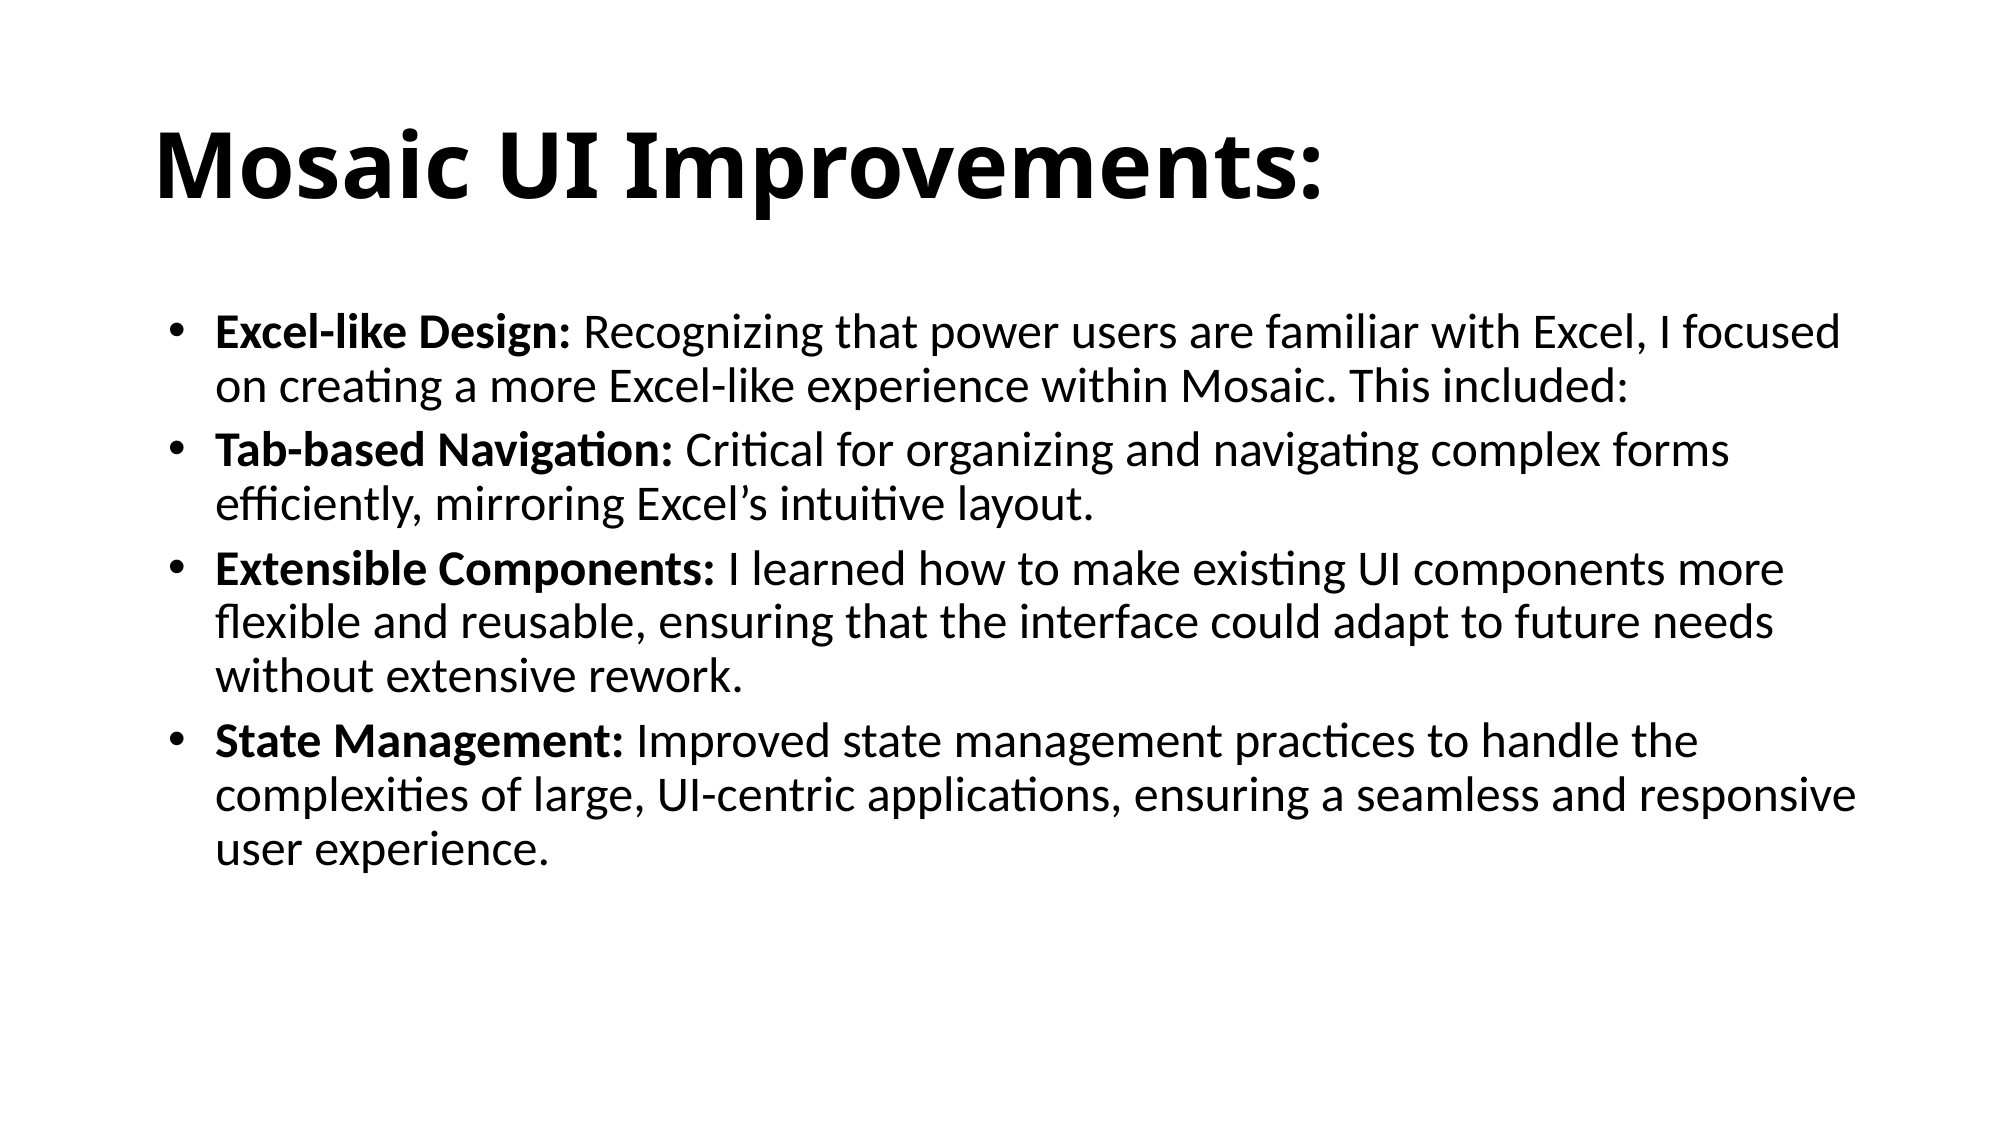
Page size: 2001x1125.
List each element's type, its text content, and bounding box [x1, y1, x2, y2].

title Mosaic UI Improvements: [137, 59, 1863, 217]
list Excel-like Design: Recognizing that power users are familiar with Excel, I focused on creating a more Excel-like experience within Mosaic. This included: Tab-based Navigation: Critical for organizing and navigating complex forms efficiently, mirroring Excel’s intuitive layout. Extensible Components: I learned how to make existing UI components more flexible and reusable, ensuring that the interface could adapt to future needs without extensive rework. State Management: Improved state management practices to handle the complexities of large, UI-centric applications, ensuring a seamless and responsive user experience. [78, 217, 1885, 1029]
